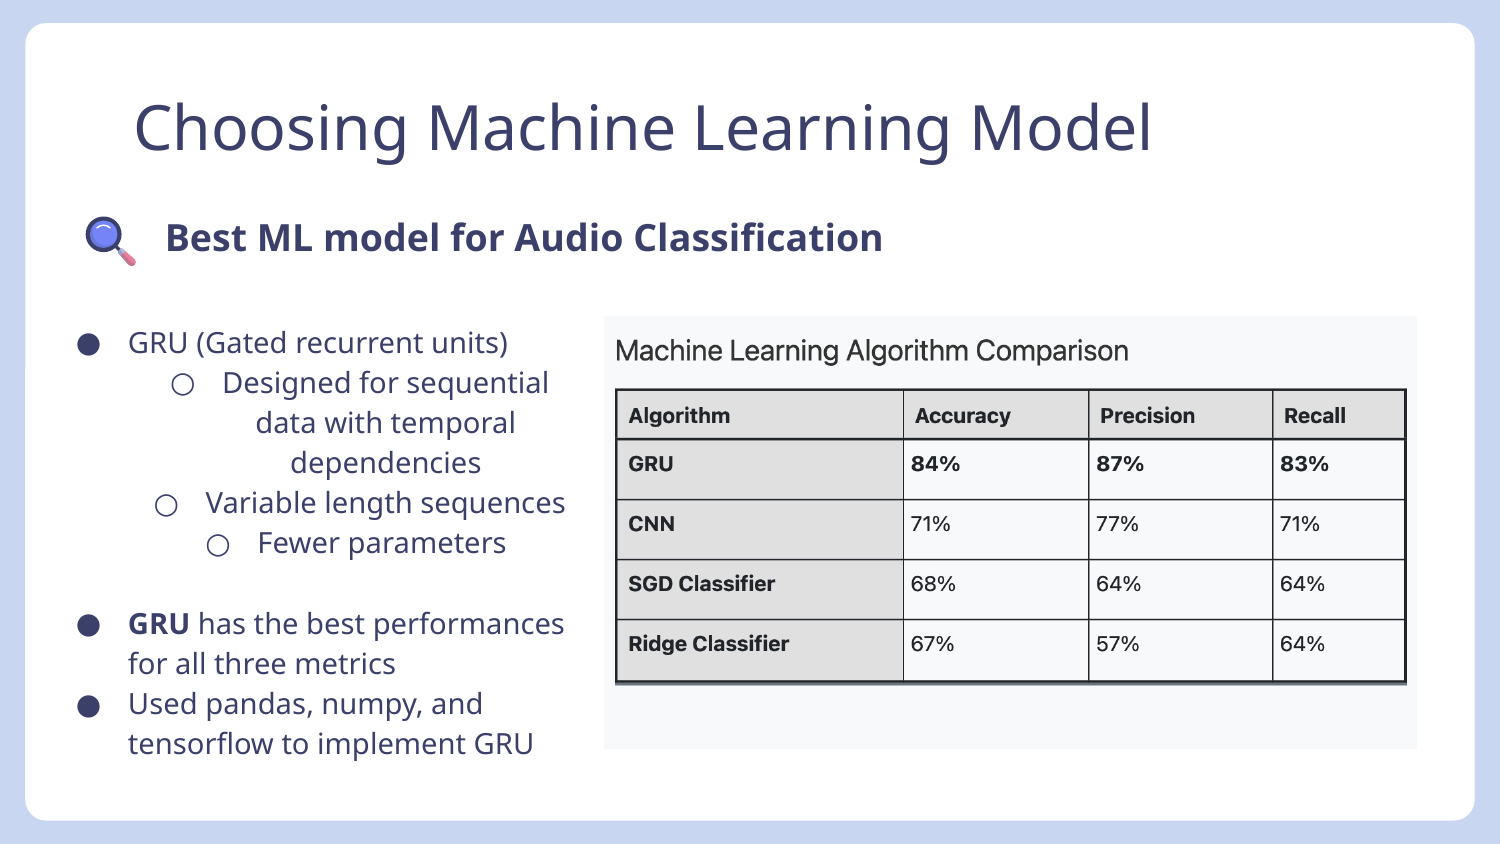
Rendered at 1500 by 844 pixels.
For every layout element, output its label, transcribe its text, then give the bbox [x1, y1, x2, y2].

picture [604, 316, 1417, 749]
title Choosing Machine Learning Model [118, 72, 1382, 167]
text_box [83, 216, 137, 267]
subtitle Best ML model for Audio Classification [149, 209, 1153, 274]
subtitle GRU (Gated recurrent units) Designed for sequential data with temporal dependencies Variable length sequences Fewer parameters GRU has the best performances for all three metrics Used pandas, numpy, and tensorflow to implement GRU [37, 303, 584, 783]
